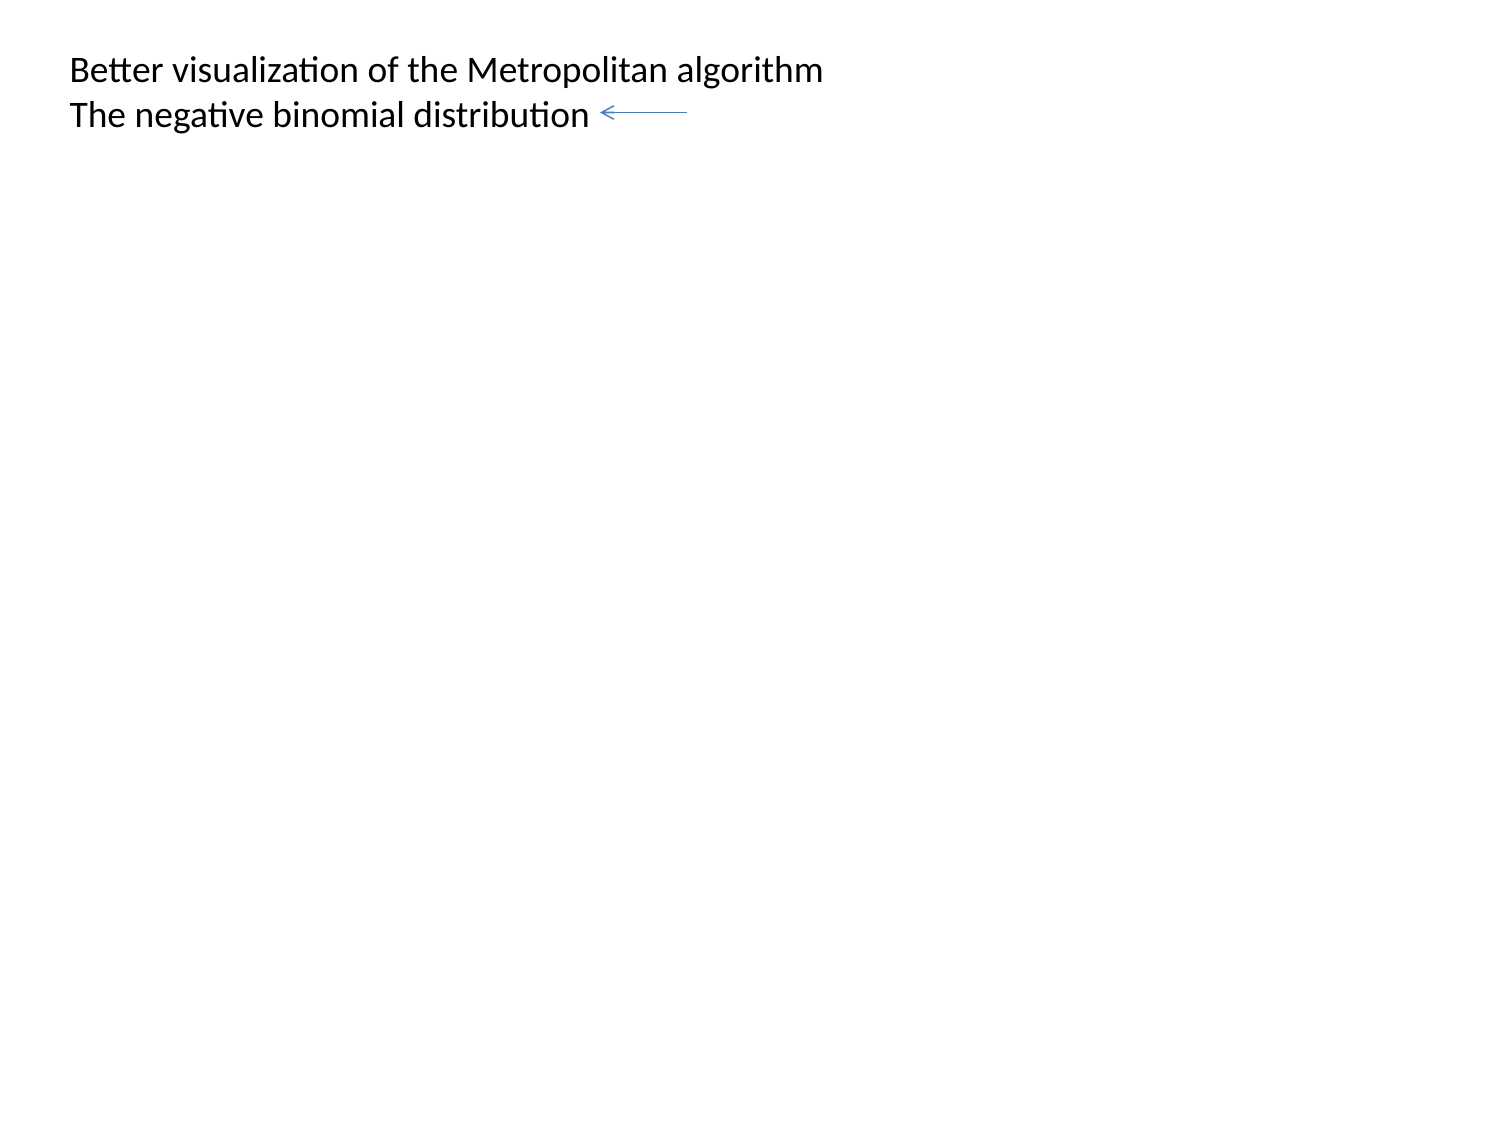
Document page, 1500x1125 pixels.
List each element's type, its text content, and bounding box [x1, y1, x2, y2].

text_box Better visualization of the Metropolitan algorithm The negative binomial distribution [54, 37, 840, 143]
